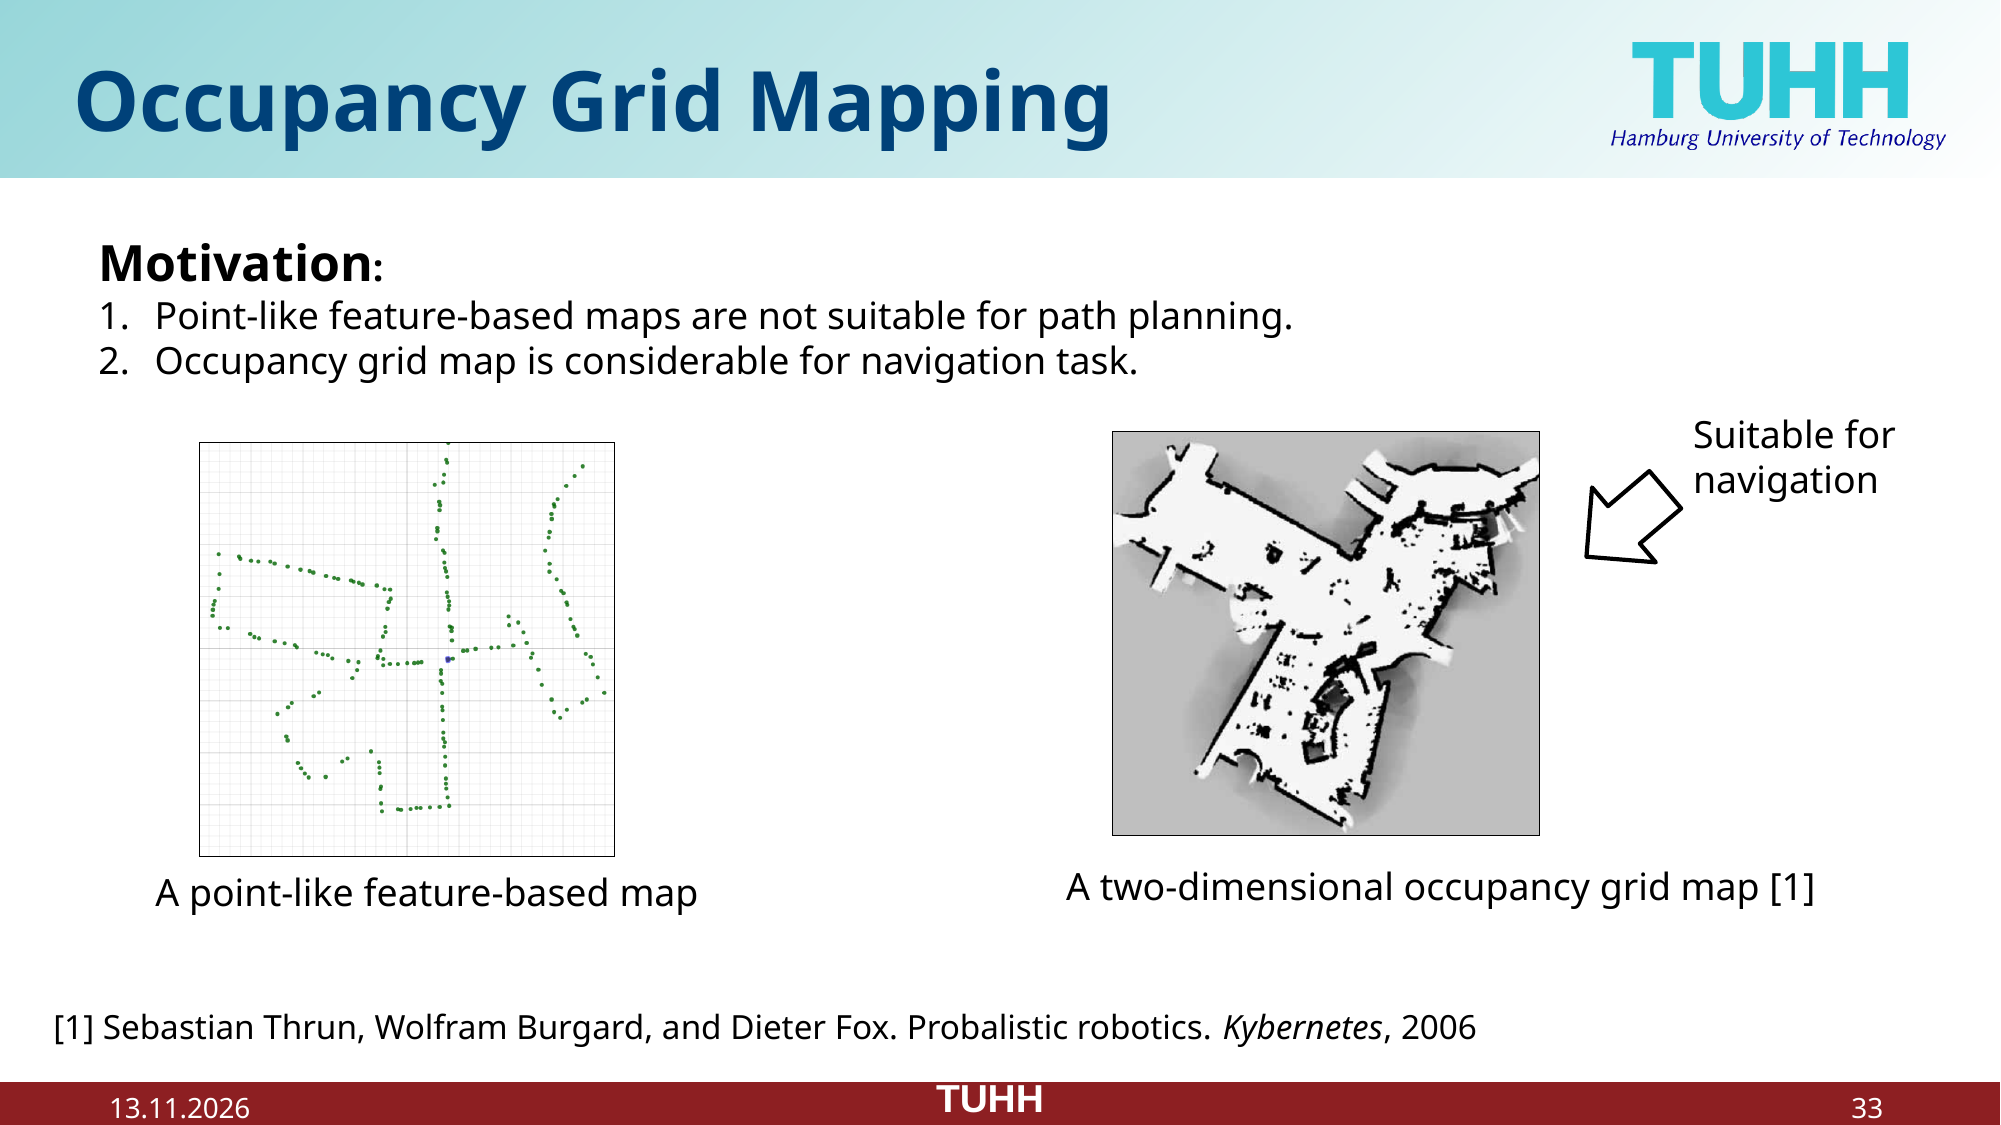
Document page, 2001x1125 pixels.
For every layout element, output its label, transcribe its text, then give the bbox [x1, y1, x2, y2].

list Occupancy Grid Mapping [73, 0, 1412, 197]
picture [1112, 431, 1540, 836]
text_box Motivation: Point-like feature-based maps are not suitable for path planning. Occupancy grid map is considerable for navigation task. [83, 224, 1480, 390]
text_box A point-like feature-based map [140, 861, 1142, 922]
text_box Suitable for navigation [1678, 403, 1944, 508]
text_box [1584, 468, 1684, 565]
picture [1611, 42, 1946, 150]
text_box [1] Sebastian Thrun, Wolfram Burgard, and Dieter Fox. Probalistic robotics. Kybernetes, 2006 [38, 998, 1555, 1054]
text_box A two-dimensional occupancy grid map [1] [1051, 856, 1831, 916]
picture [199, 442, 616, 857]
picture [0, 1082, 2000, 1125]
